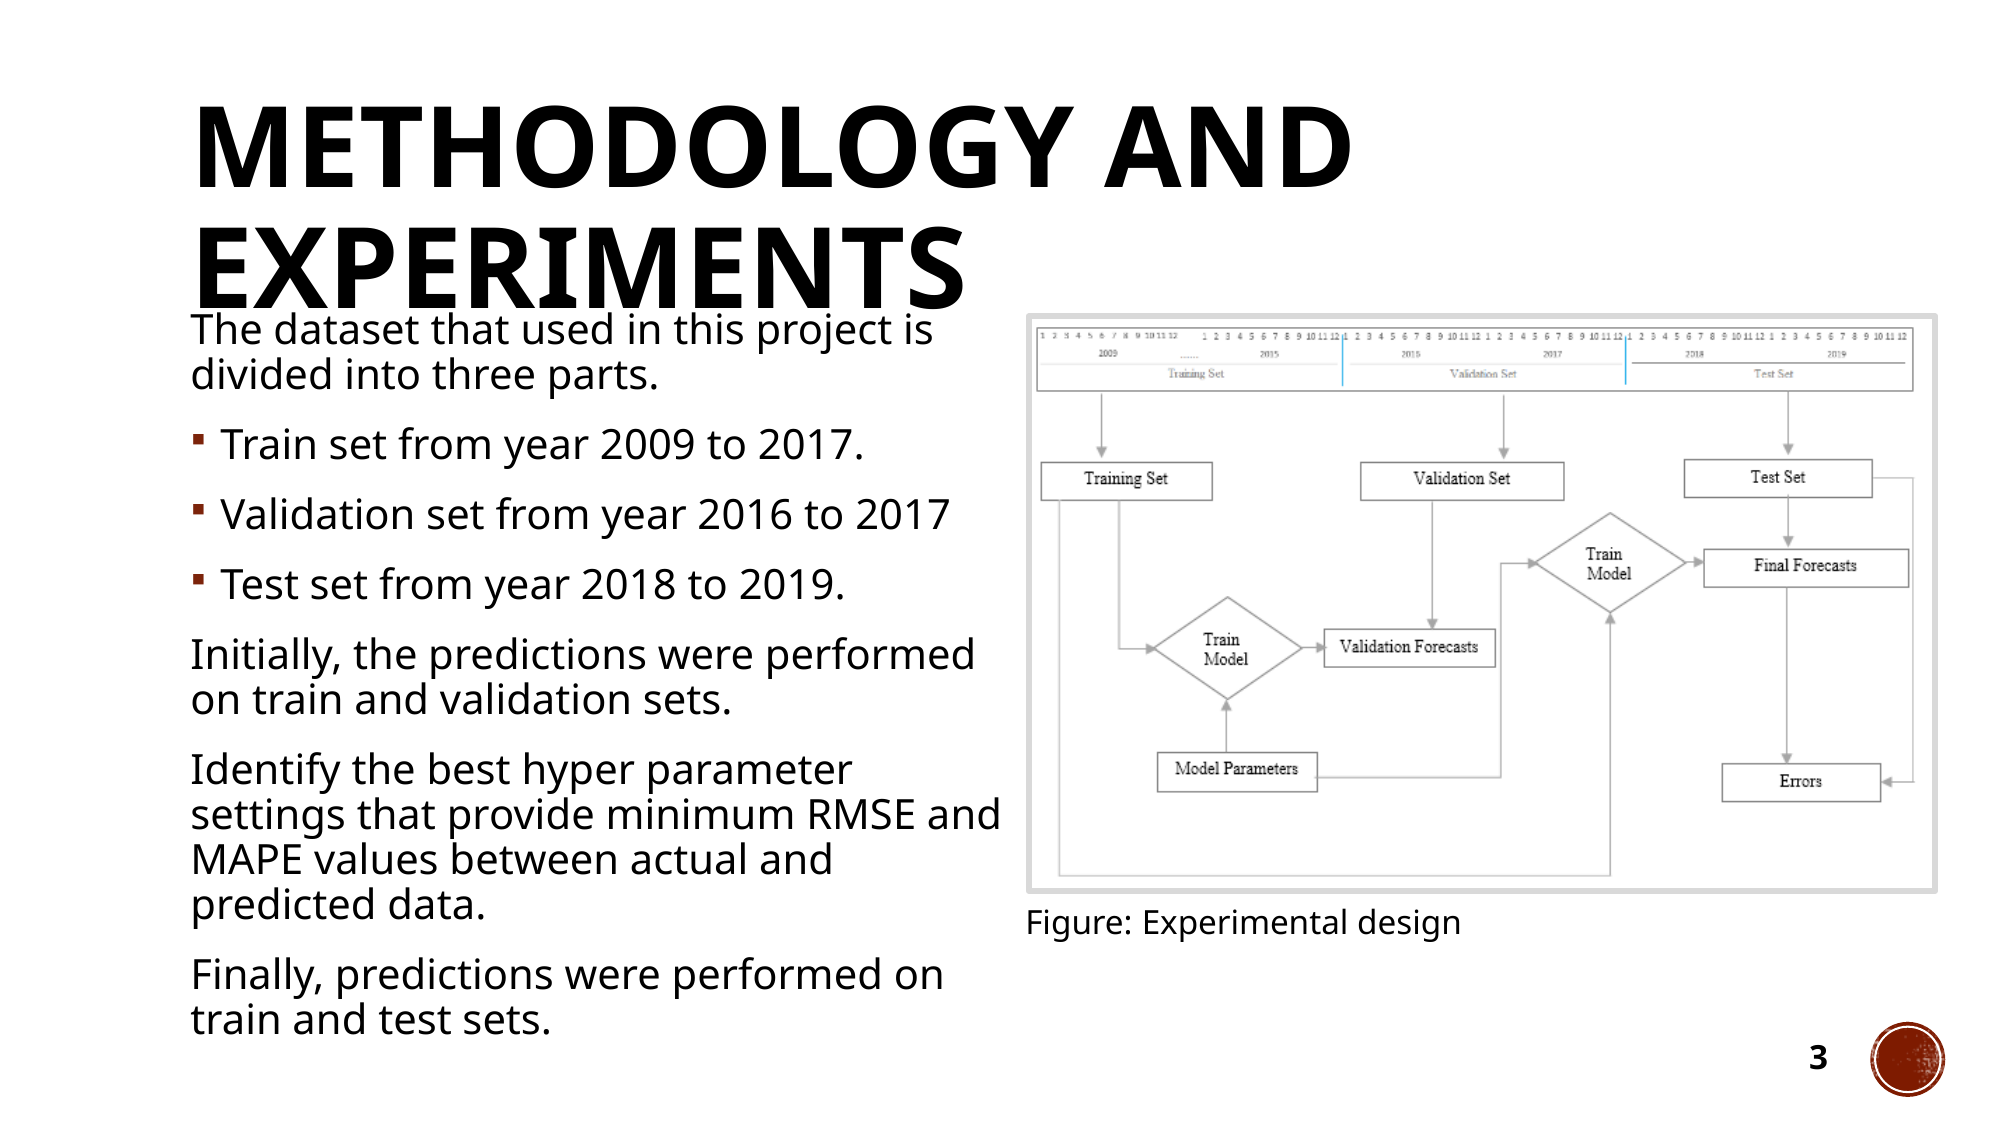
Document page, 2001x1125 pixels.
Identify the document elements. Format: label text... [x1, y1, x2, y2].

title METHODOLOGY AND EXPERIMENTS [175, 79, 1884, 313]
slide_number 3 [1766, 1028, 1872, 1089]
text_box Figure: Experimental design [1010, 893, 1535, 989]
list The dataset that used in this project is divided into three parts. Train set from year 2009 to 2017. Validation set from year 2016 to 2017 Test set from year 2018 to 2019. Initially, the predictions were performed on train and validation sets. Identify the best hyper parameter settings that provide minimum RMSE and MAPE values between actual and predicted data. Finally, predictions were performed on train and test sets. [175, 301, 1032, 988]
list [1035, 322, 1930, 886]
